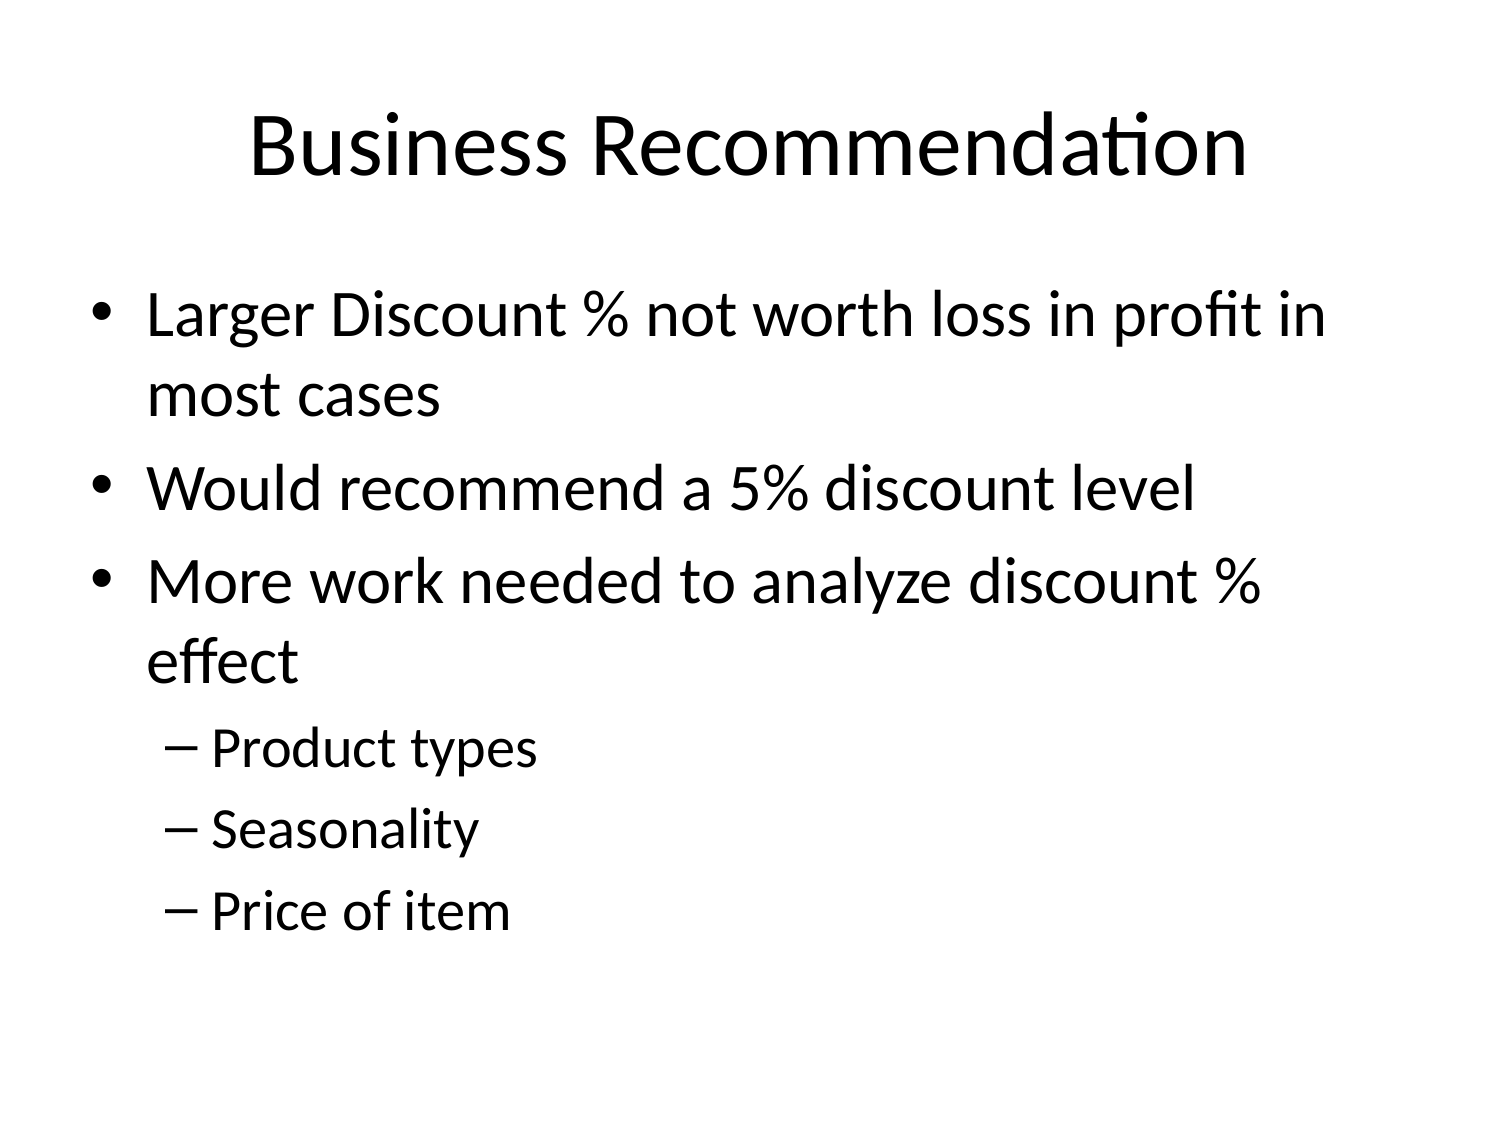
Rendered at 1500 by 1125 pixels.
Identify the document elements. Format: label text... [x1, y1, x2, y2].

list Larger Discount % not worth loss in profit in most cases Would recommend a 5% discount level More work needed to analyze discount % effect Product types Seasonality Price of item [75, 262, 1425, 1005]
title Business Recommendation [75, 45, 1425, 233]
